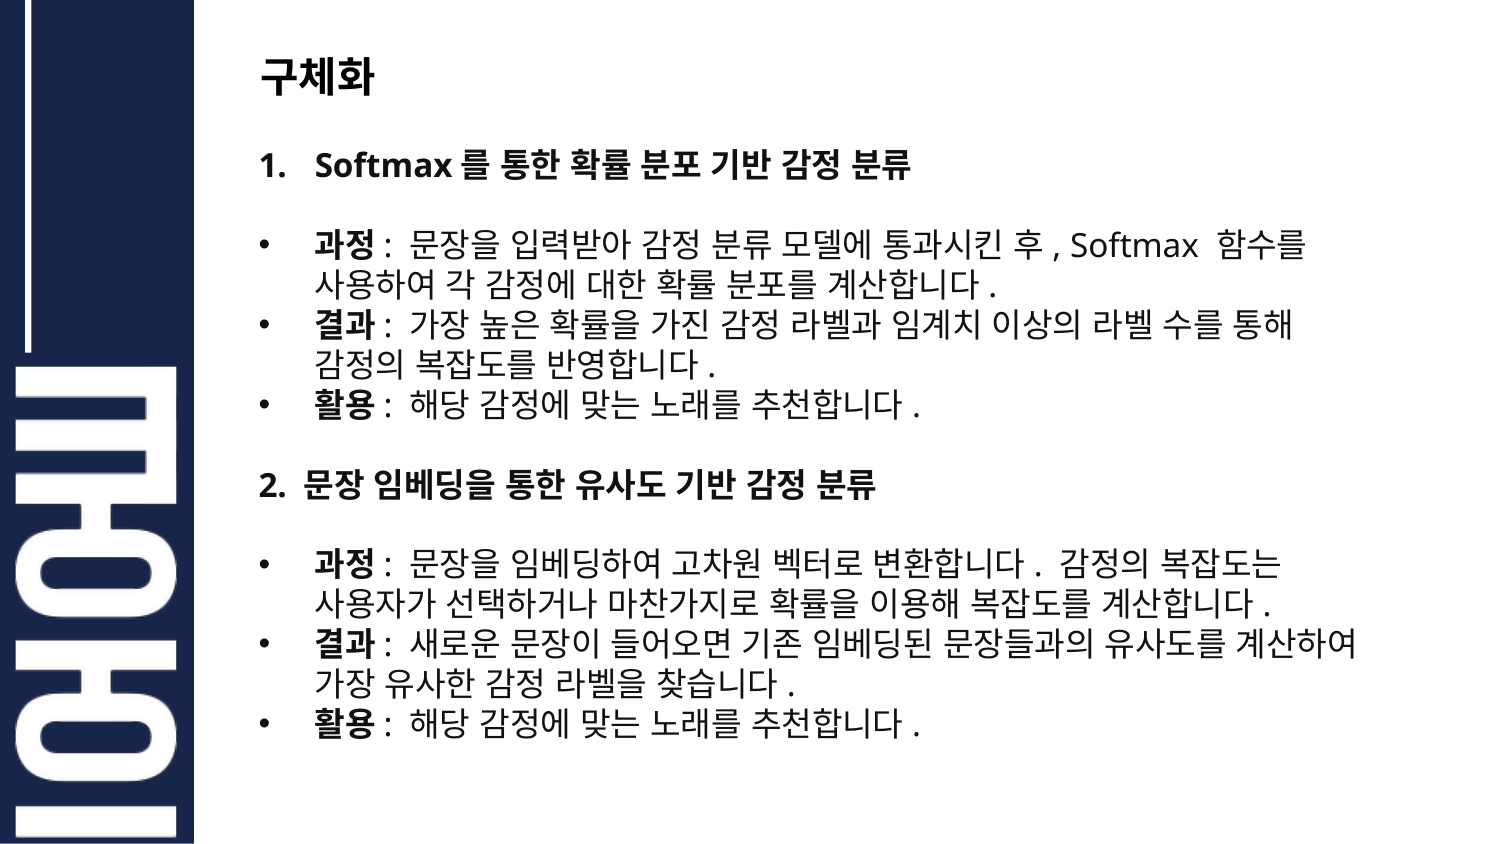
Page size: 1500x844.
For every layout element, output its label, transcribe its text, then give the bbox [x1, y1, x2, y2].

picture [0, 351, 194, 844]
title 구체화 [258, 48, 650, 142]
text_box Softmax를 통한 확률 분포 기반 감정 분류 과정: 문장을 입력받아 감정 분류 모델에 통과시킨 후, Softmax 함수를 사용하여 각 감정에 대한 확률 분포를 계산합니다. 결과: 가장 높은 확률을 가진 감정 라벨과 임계치 이상의 라벨 수를 통해 감정의 복잡도를 반영합니다. 활용: 해당 감정에 맞는 노래를 추천합니다. 2. 문장 임베딩을 통한 유사도 기반 감정 분류 과정: 문장을 임베딩하여 고차원 벡터로 변환합니다. 감정의 복잡도는 사용자가 선택하거나 마찬가지로 확률을 이용해 복잡도를 계산합니다. 결과: 새로운 문장이 들어오면 기존 임베딩된 문장들과의 유사도를 계산하여 가장 유사한 감정 라벨을 찾습니다. 활용: 해당 감정에 맞는 노래를 추천합니다. [258, 142, 1363, 786]
